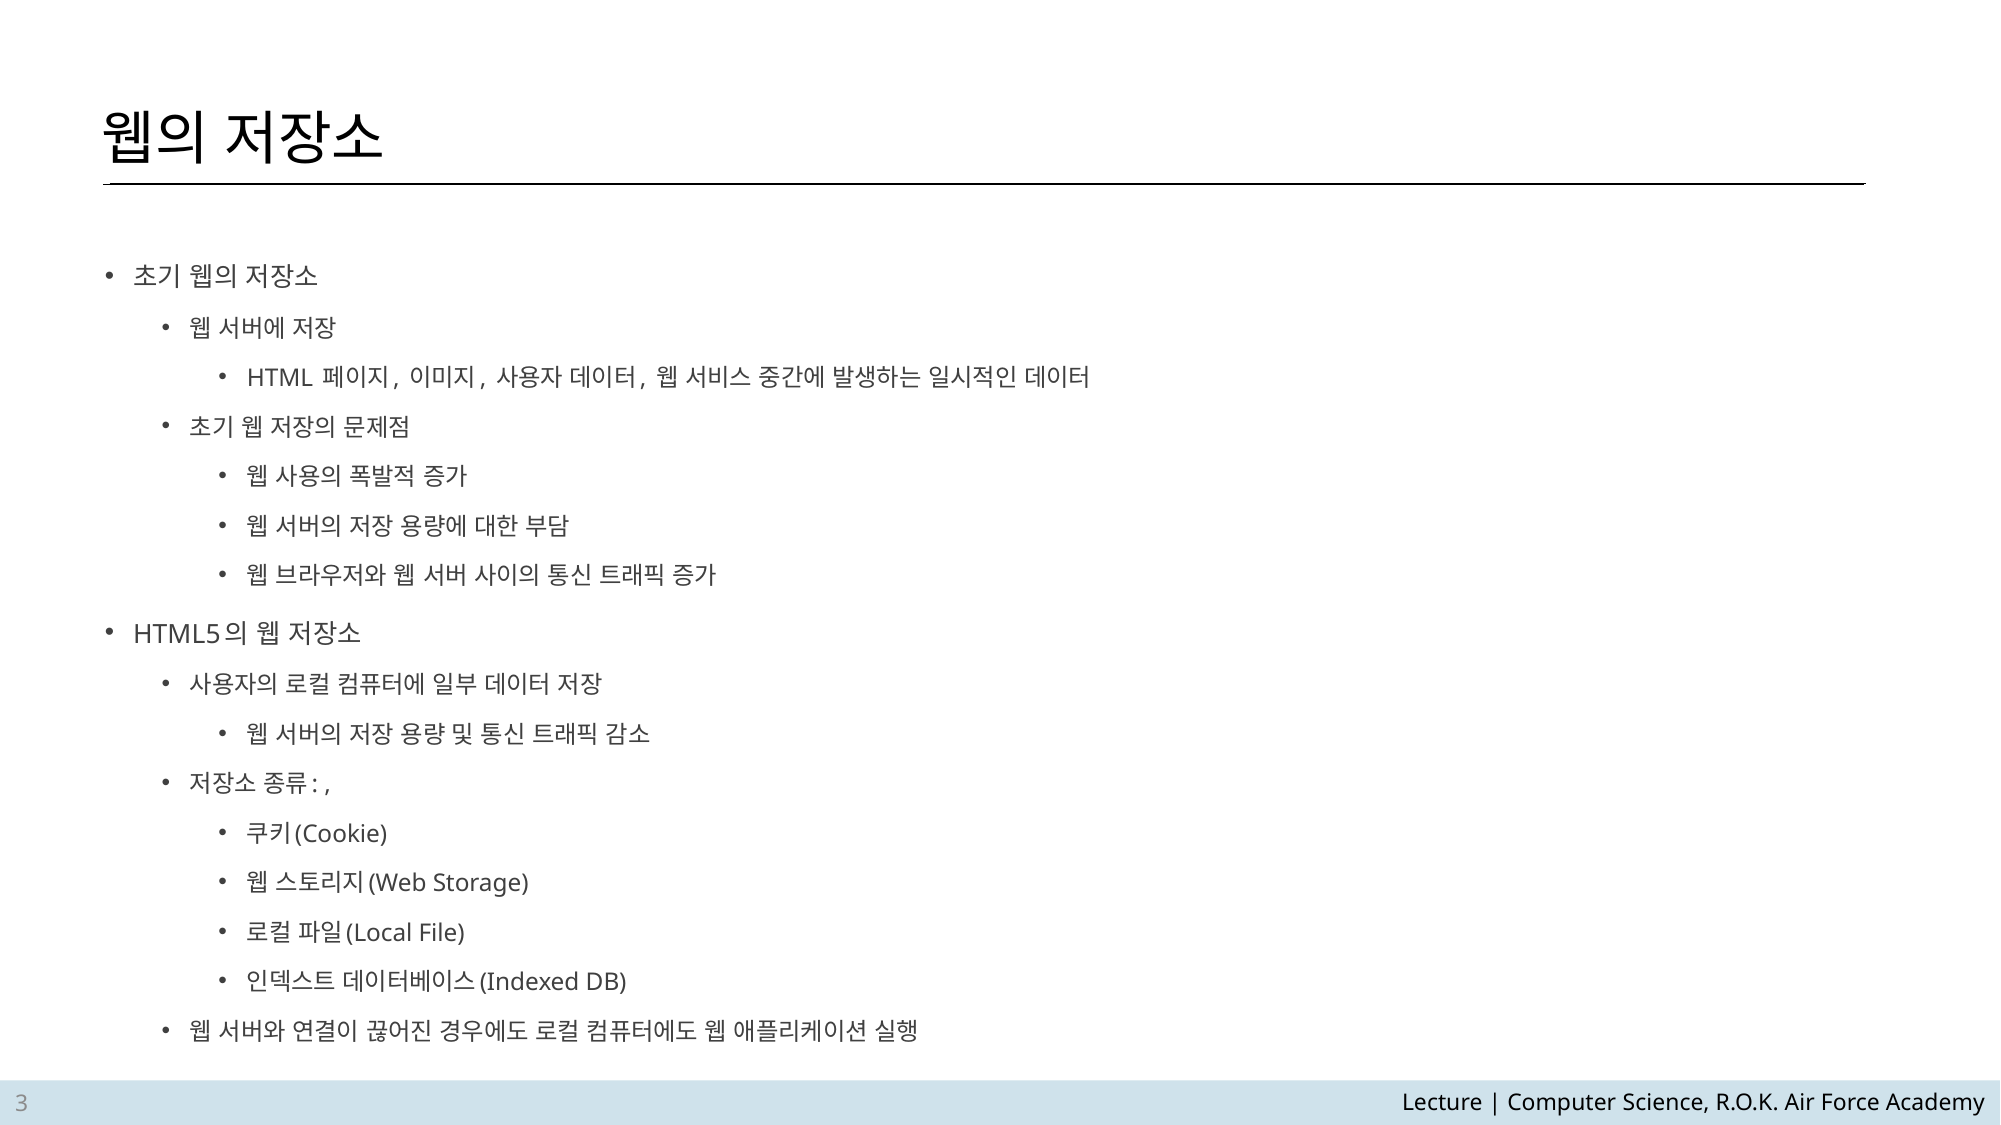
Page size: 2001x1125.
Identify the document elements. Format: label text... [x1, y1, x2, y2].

slide_number 3 [0, 1086, 114, 1123]
list 초기 웹의 저장소 웹 서버에 저장 HTML 페이지, 이미지, 사용자 데이터, 웹 서비스 중간에 발생하는 일시적인 데이터 초기 웹 저장의 문제점 웹 사용의 폭발적 증가 웹 서버의 저장 용량에 대한 부담 웹 브라우저와 웹 서버 사이의 통신 트래픽 증가 HTML5의 웹 저장소 사용자의 로컬 컴퓨터에 일부 데이터 저장 웹 서버의 저장 용량 및 통신 트래픽 감소 저장소 종류: , 쿠키(Cookie) 웹 스토리지(Web Storage) 로컬 파일(Local File) 인덱스트 데이터베이스(Indexed DB) 웹 서버와 연결이 끊어진 경우에도 로컬 컴퓨터에도 웹 애플리케이션 실행 [89, 238, 1863, 1065]
list 웹의 저장소 [90, 109, 1862, 172]
